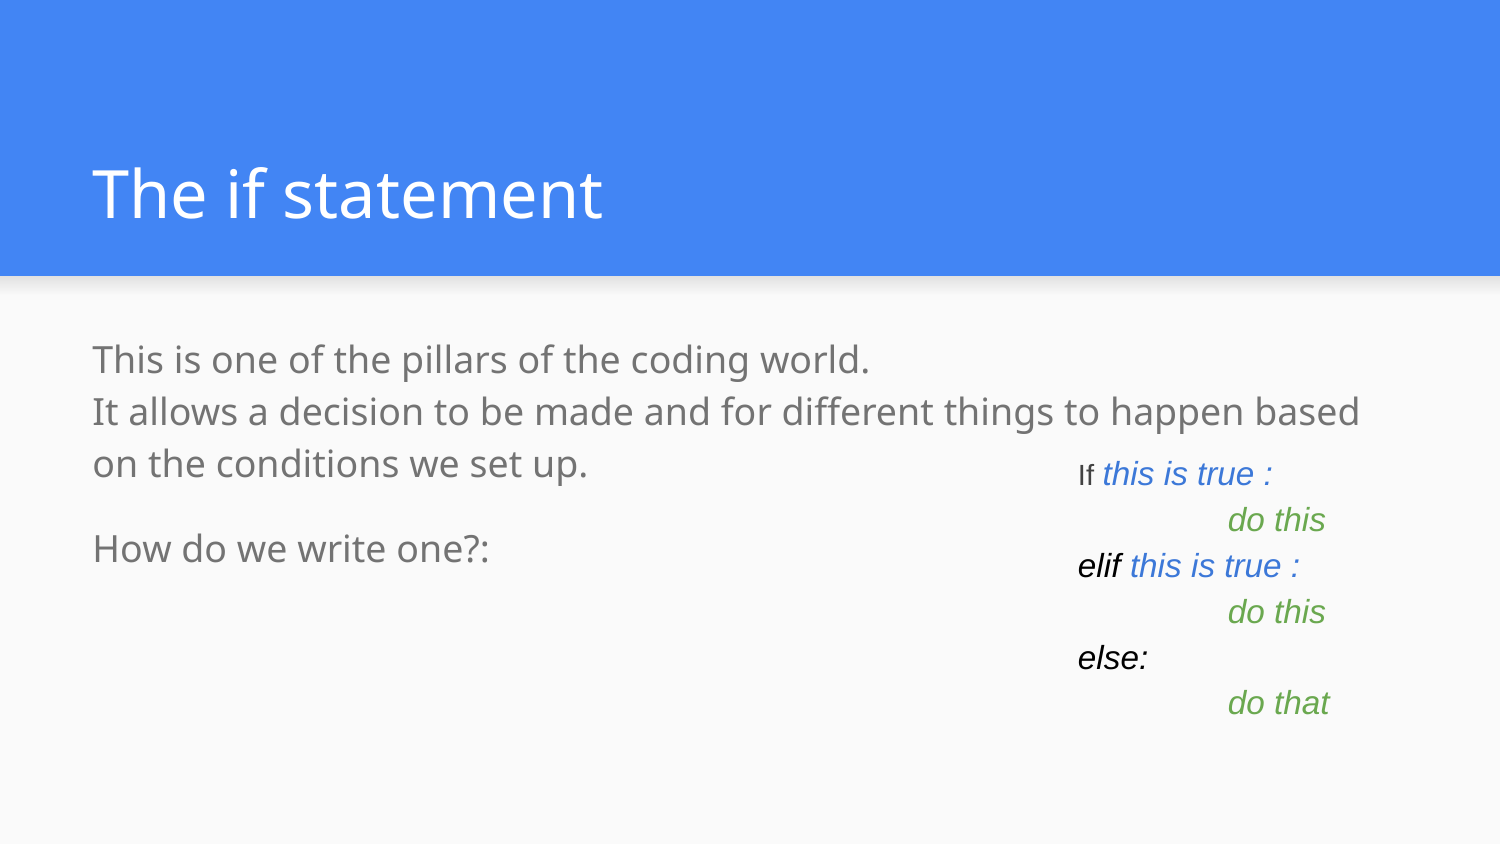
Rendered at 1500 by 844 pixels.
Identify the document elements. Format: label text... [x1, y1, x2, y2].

text_box If this is true : do this elif this is true : do this else: do that [1062, 431, 1500, 749]
title The if statement [77, 121, 1427, 248]
list This is one of the pillars of the coding world. It allows a decision to be made and for different things to happen based on the conditions we set up. How do we write one?: [77, 314, 1427, 760]
